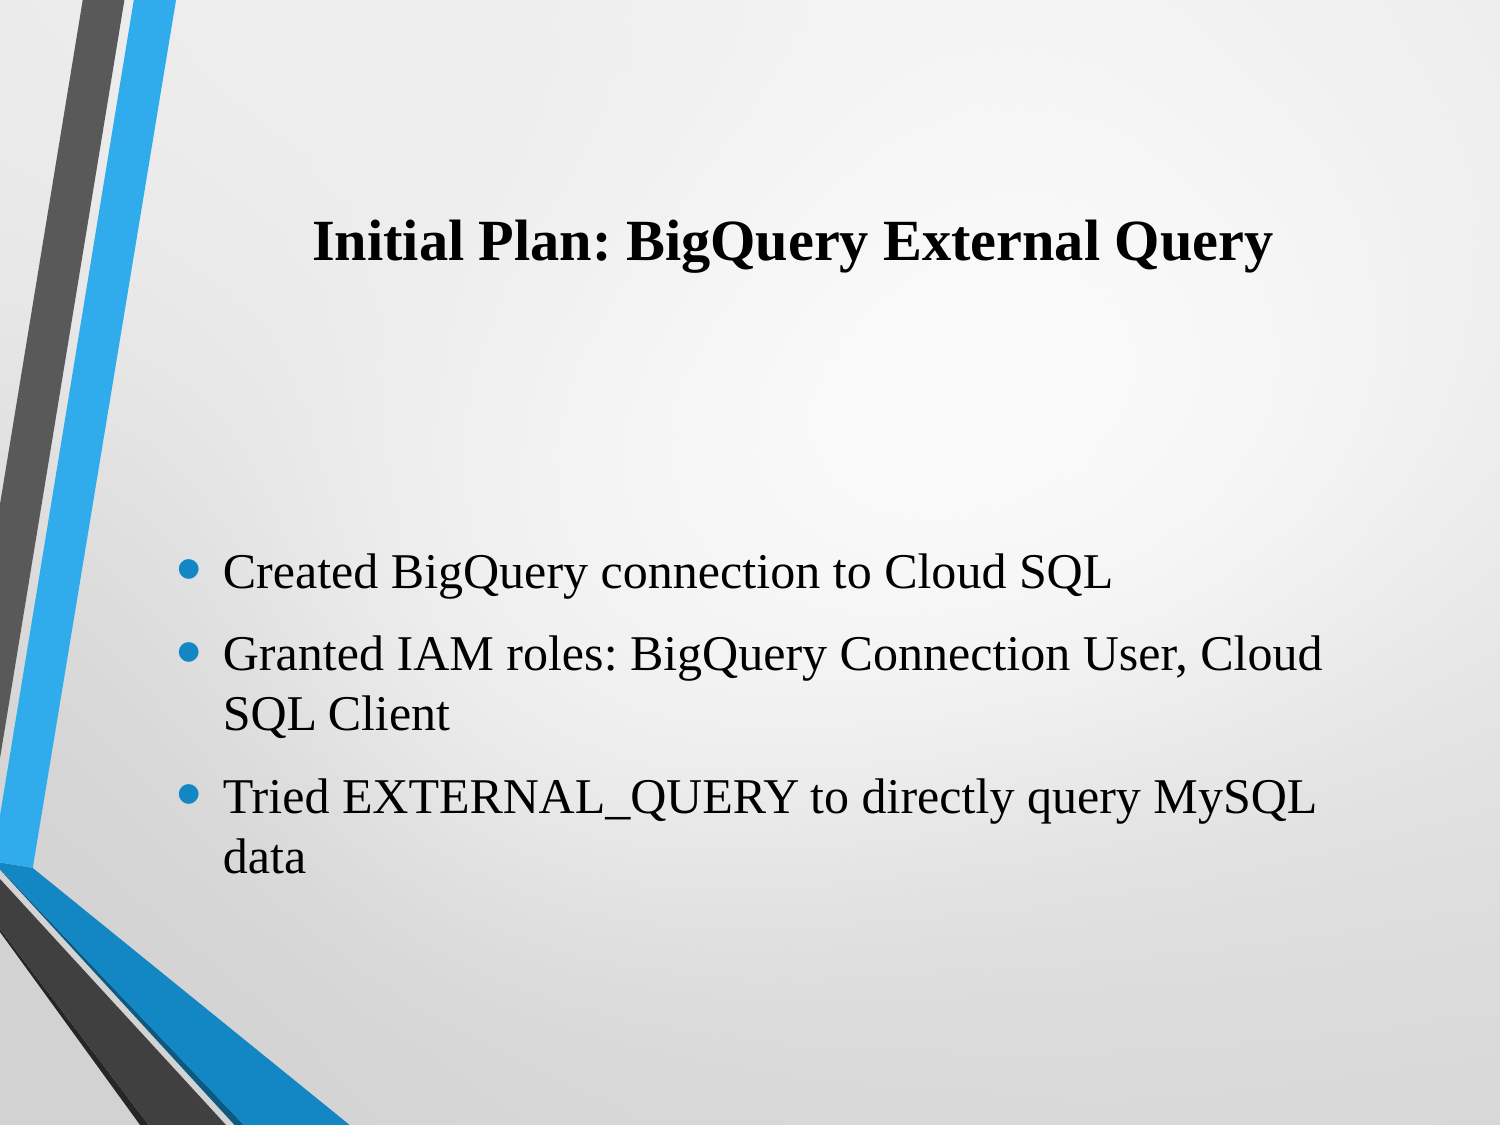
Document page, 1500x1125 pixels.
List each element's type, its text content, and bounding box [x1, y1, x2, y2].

list Created BigQuery connection to Cloud SQL Granted IAM roles: BigQuery Connection User, Cloud SQL Client Tried EXTERNAL_QUERY to directly query MySQL data [161, 437, 1425, 985]
title Initial Plan: BigQuery External Query [161, 75, 1425, 400]
